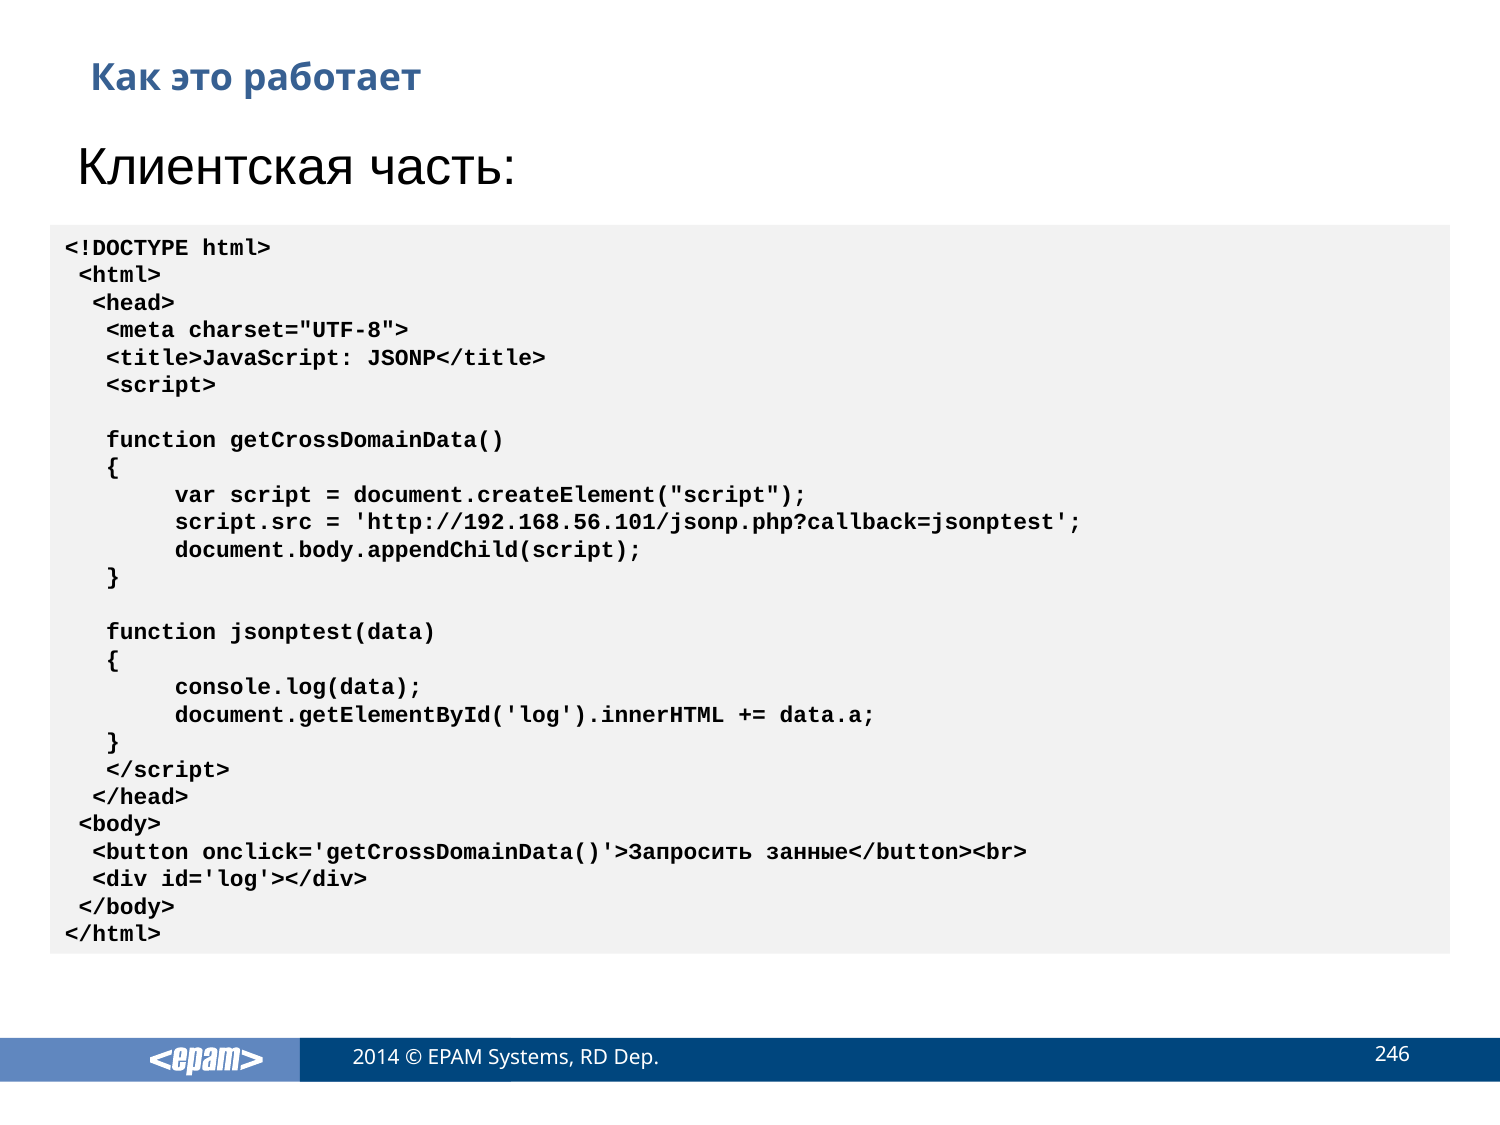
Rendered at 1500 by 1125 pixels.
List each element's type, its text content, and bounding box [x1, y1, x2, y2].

slide_number 246 [1262, 1025, 1425, 1085]
title Как это работает [75, 45, 1425, 125]
list Клиентская часть: [62, 125, 1425, 213]
footer 2014 © EPAM Systems, RD Dep. [337, 1028, 738, 1088]
text_box <!DOCTYPE html> <html> <head> <meta charset="UTF-8"> <title>JavaScript: JSONP</title> <script> function getCrossDomainData() { var script = document.createElement("script"); script.src = 'http://192.168.56.101/jsonp.php?callback=jsonptest'; document.body.appendChild(script); } function jsonptest(data) { console.log(data); document.getElementById('log').innerHTML += data.a; } </script> </head> <body> <button onclick='getCrossDomainData()'>Запросить занные</button><br> <div id='log'></div> </body> </html> [50, 224, 1450, 954]
